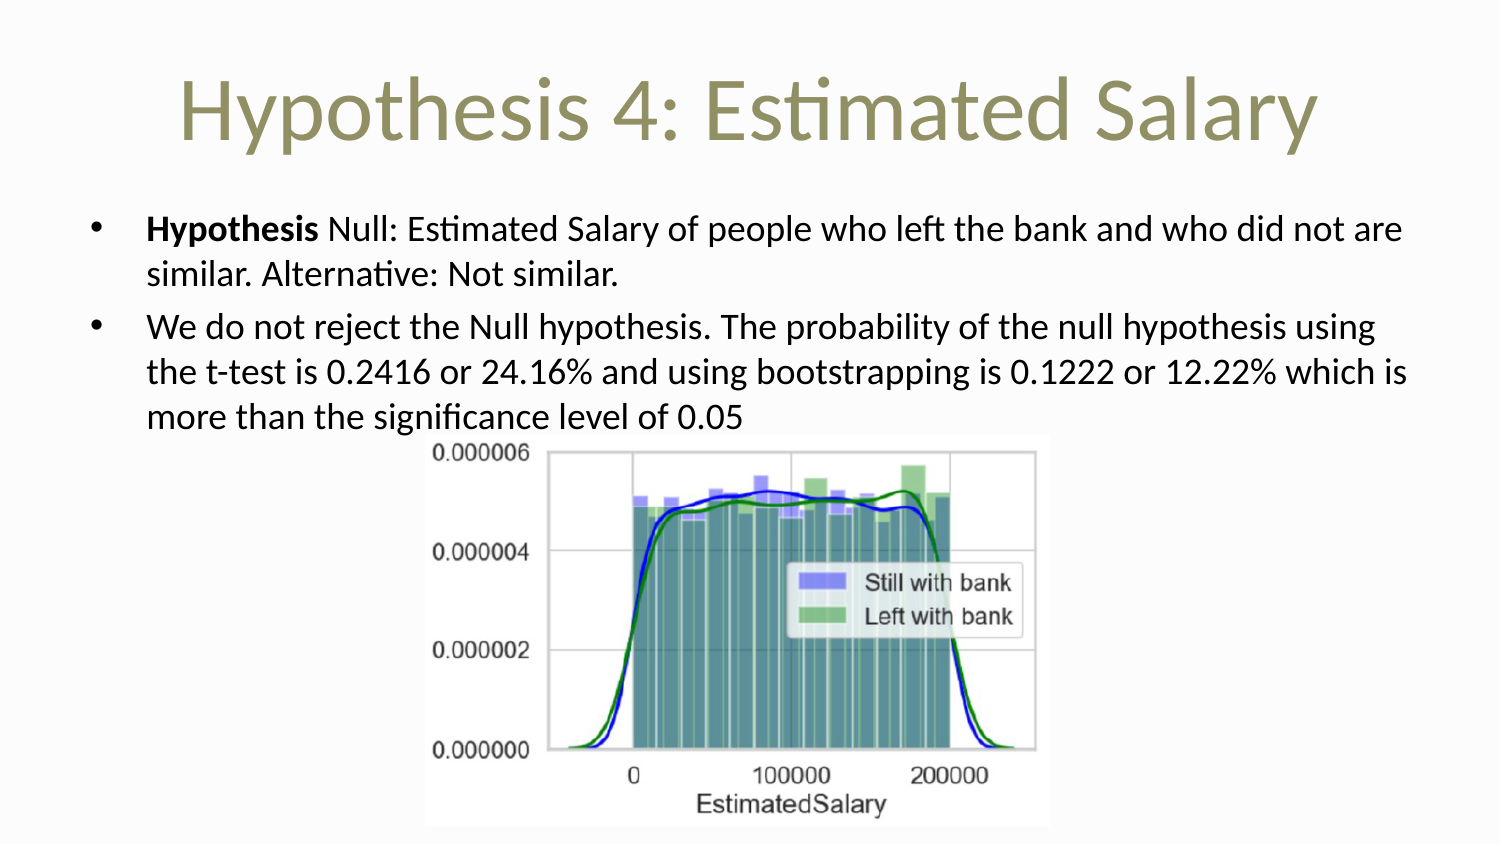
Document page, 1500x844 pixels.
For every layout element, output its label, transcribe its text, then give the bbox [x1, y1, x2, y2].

title Hypothesis 4: Estimated Salary [75, 33, 1425, 175]
picture [424, 434, 1051, 826]
list Hypothesis Null: Estimated Salary of people who left the bank and who did not are similar. Alternative: Not similar. We do not reject the Null hypothesis. The probability of the null hypothesis using the t-test is 0.2416 or 24.16% and using bootstrapping is 0.1222 or 12.22% which is more than the significance level of 0.05 [75, 196, 1425, 754]
